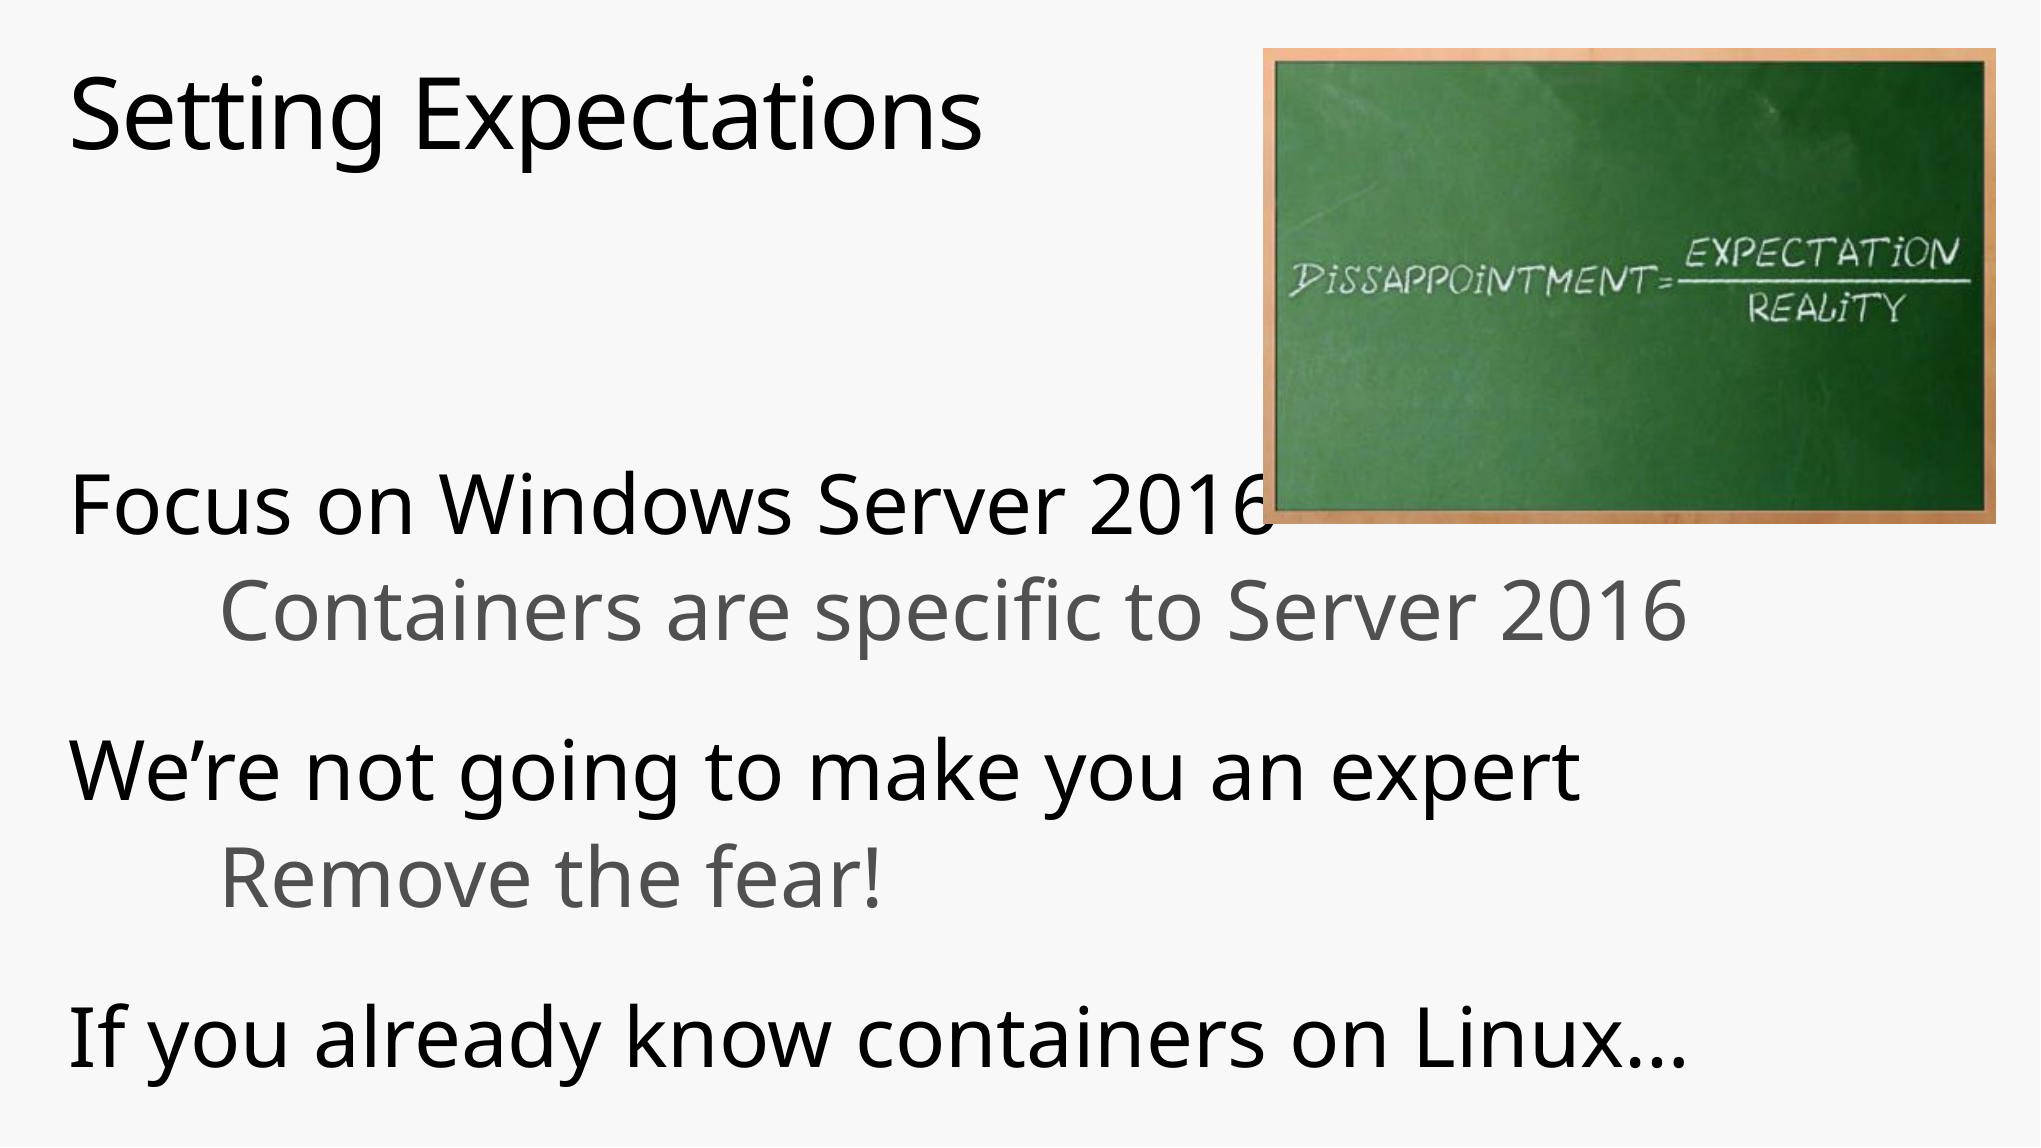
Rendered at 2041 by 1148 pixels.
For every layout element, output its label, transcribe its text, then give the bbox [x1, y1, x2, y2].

list Focus on Windows Server 2016 Containers are specific to Server 2016 We’re not going to make you an expert Remove the fear! If you already know containers on Linux… [45, 447, 2038, 1124]
title Setting Expectations [45, 48, 1262, 199]
picture [1262, 48, 1996, 524]
